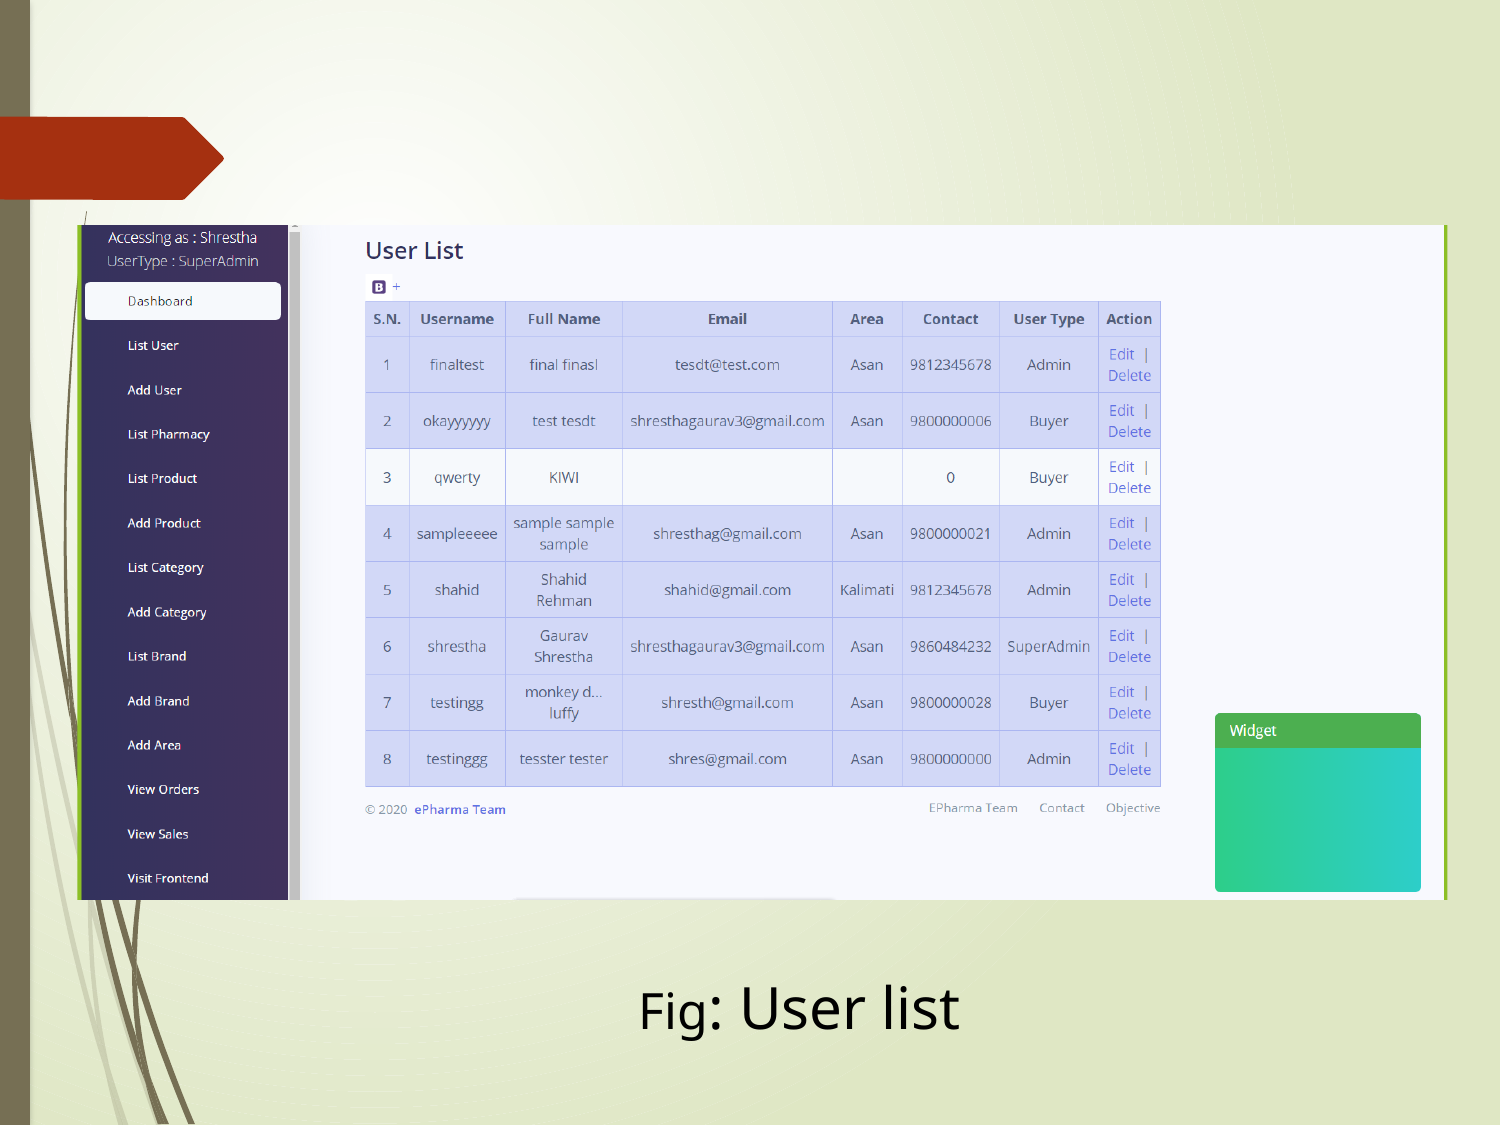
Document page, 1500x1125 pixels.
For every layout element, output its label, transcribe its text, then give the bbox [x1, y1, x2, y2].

picture [77, 224, 1448, 901]
text_box Fig: User list [461, 961, 1139, 1051]
